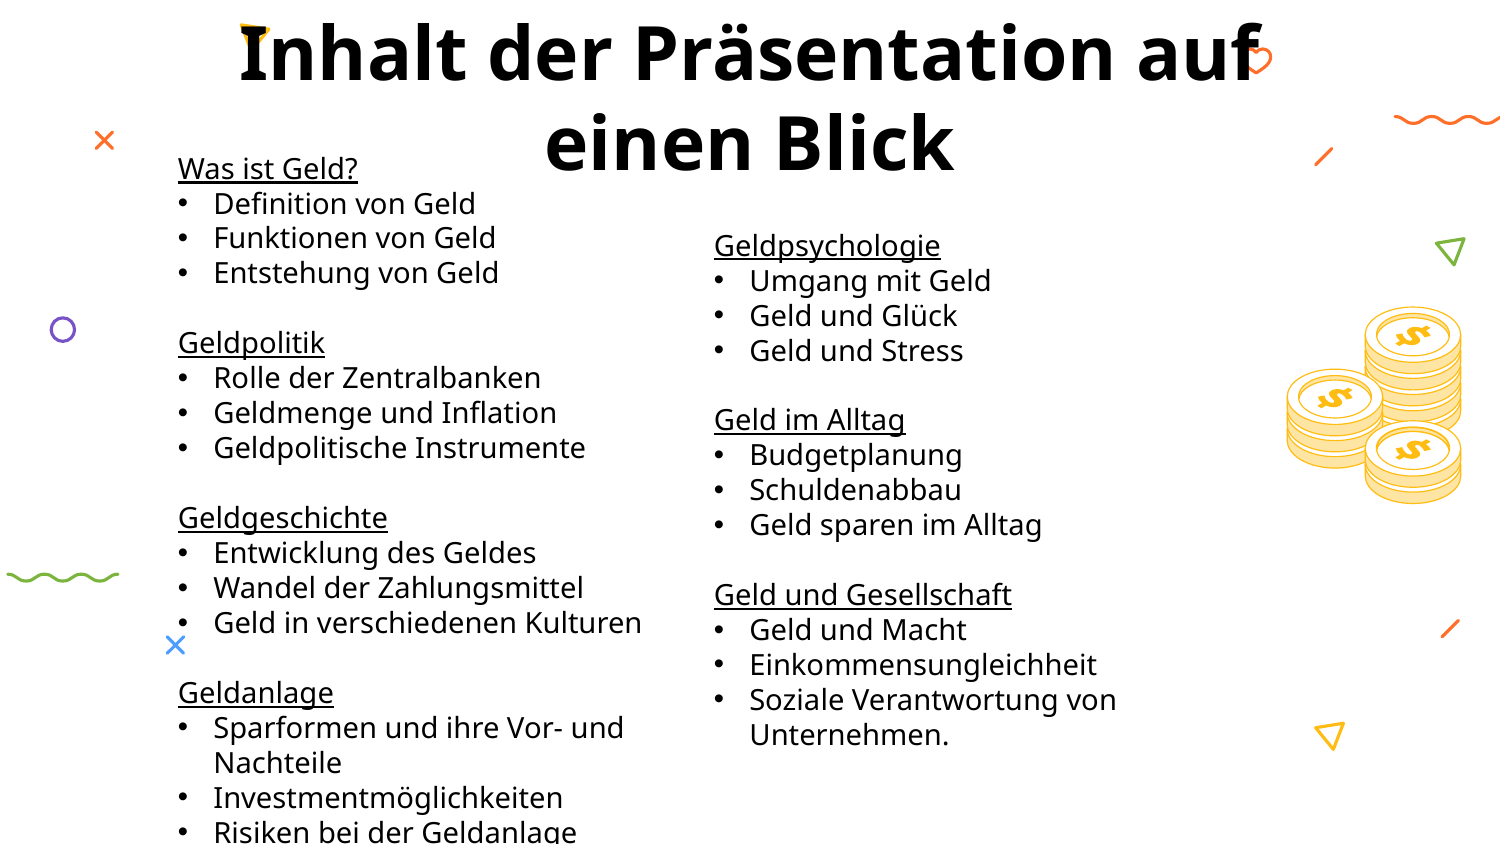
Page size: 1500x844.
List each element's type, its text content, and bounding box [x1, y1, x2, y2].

title Inhalt der Präsentation auf einen Blick [118, 48, 1382, 143]
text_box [1282, 306, 1466, 504]
text_box Was ist Geld? Definition von Geld Funktionen von Geld Entstehung von Geld Geldpolitik Rolle der Zentralbanken Geldmenge und Inflation Geldpolitische Instrumente Geldgeschichte Entwicklung des Geldes Wandel der Zahlungsmittel Geld in verschiedenen Kulturen Geldanlage Sparformen und ihre Vor- und Nachteile Investmentmöglichkeiten Risiken bei der Geldanlage [163, 142, 700, 844]
text_box Geldpsychologie Umgang mit Geld Geld und Glück Geld und Stress Geld im Alltag Budgetplanung Schuldenabbau Geld sparen im Alltag Geld und Gesellschaft Geld und Macht Einkommensungleichheit Soziale Verantwortung von Unternehmen. [699, 219, 1252, 794]
